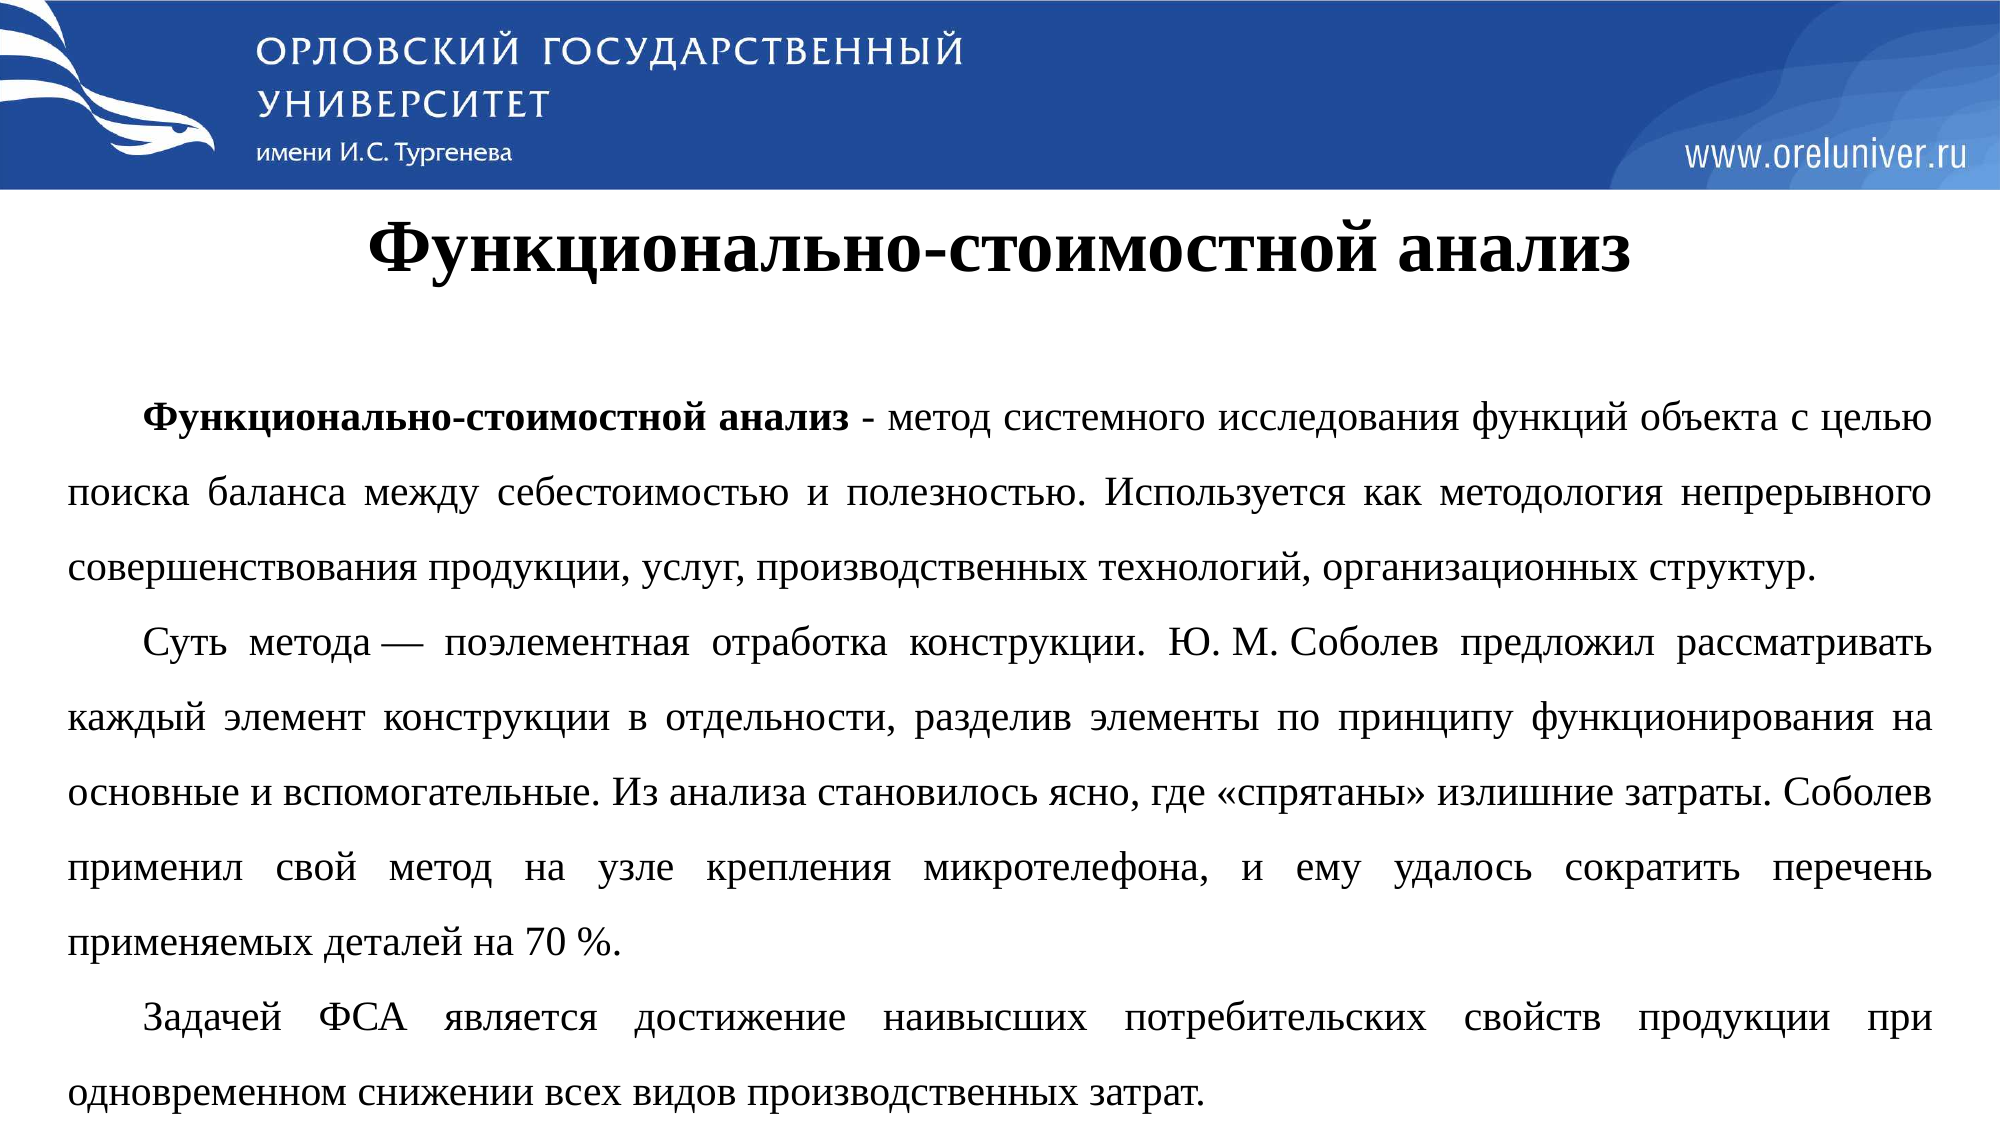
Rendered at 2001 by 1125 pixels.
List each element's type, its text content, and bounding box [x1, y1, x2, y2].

list Функционально-стоимостной анализ - метод системного исследования функций объекта с целью поиска баланса между себестоимостью и полезностью. Используется как методология непрерывного совершенствования продукции, услуг, производственных технологий, организационных структур. Суть метода — поэлементная отработка конструкции. Ю. М. Соболев предложил рассматривать каждый элемент конструкции в отдельности, разделив элементы по принципу функционирования на основные и вспомогательные. Из анализа становилось ясно, где «спрятаны» излишние затраты. Соболев применил свой метод на узле крепления микротелефона, и ему удалось сократить перечень применяемых деталей на 70 %. Задачей ФСА является достижение наивысших потребительских свойств продукции при одновременном снижении всех видов производственных затрат. [52, 356, 1949, 1125]
picture [0, 0, 2000, 190]
text_box Функционально-стоимостной анализ [325, 190, 1675, 295]
